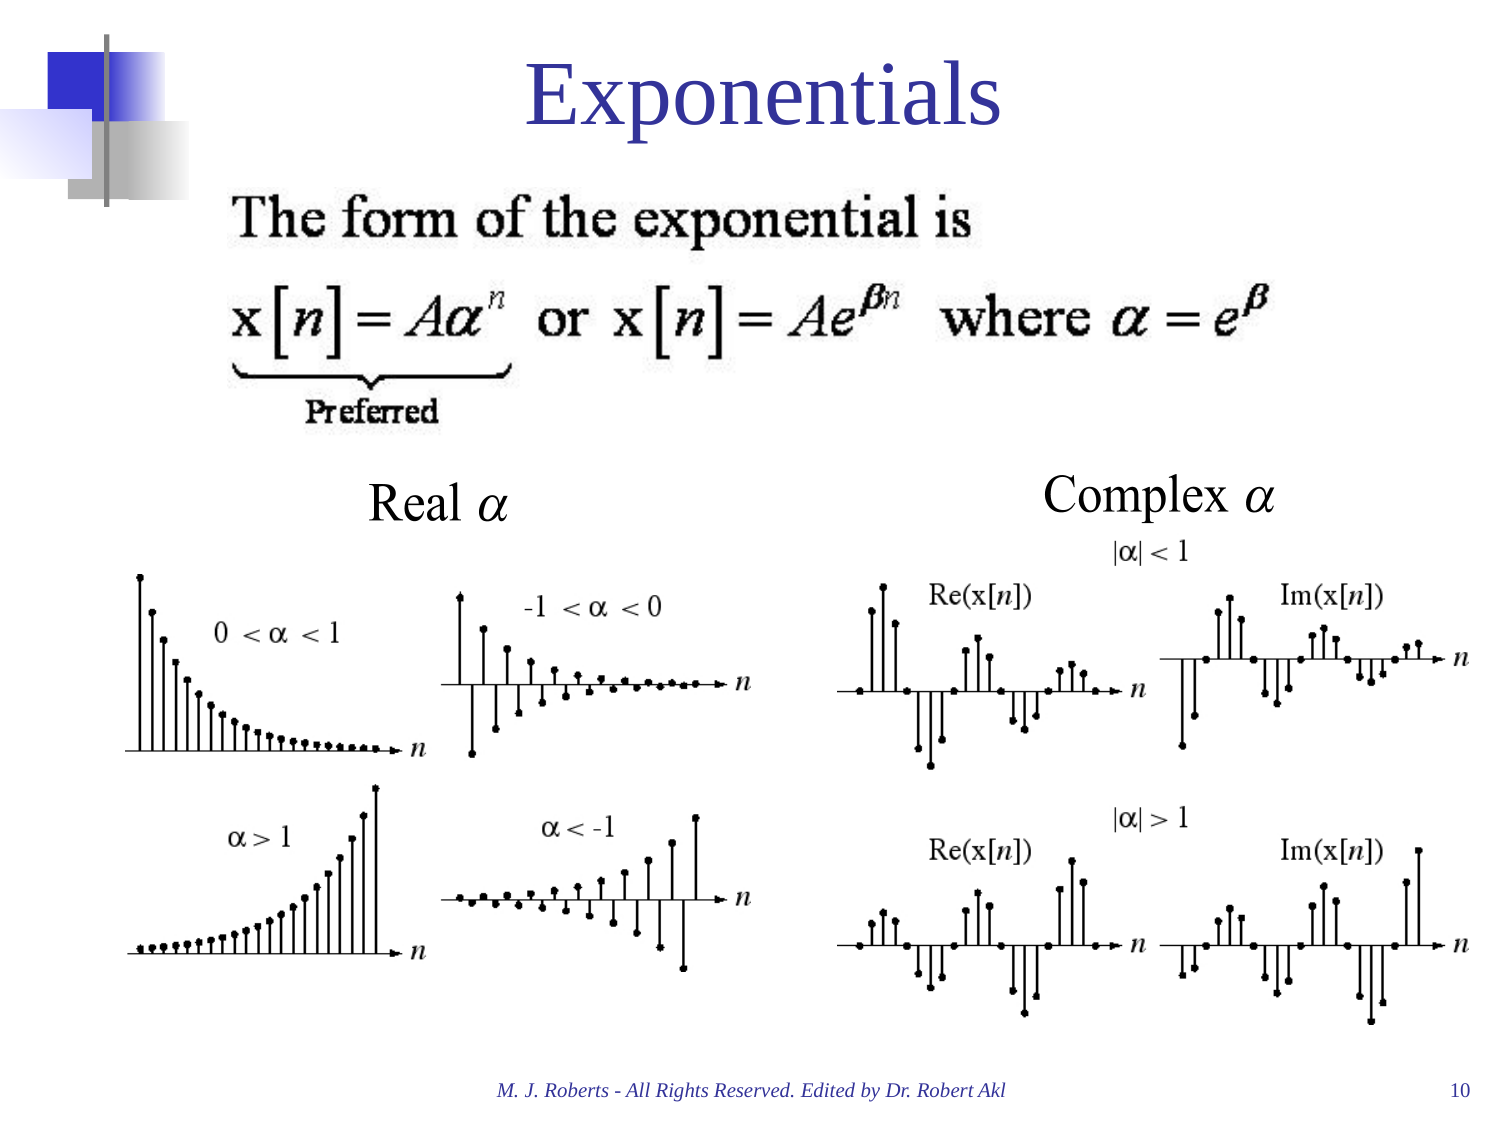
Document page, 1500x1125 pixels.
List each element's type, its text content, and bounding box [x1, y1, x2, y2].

picture [124, 574, 751, 972]
picture [227, 187, 1279, 445]
text_box M. J. Roberts - All Rights Reserved. Edited by Dr. Robert Akl [453, 1068, 1050, 1119]
picture [365, 477, 512, 525]
text_box ‹#› [1173, 1068, 1486, 1119]
title Exponentials [127, 24, 1403, 150]
picture [1041, 469, 1278, 525]
picture [837, 530, 1469, 1026]
